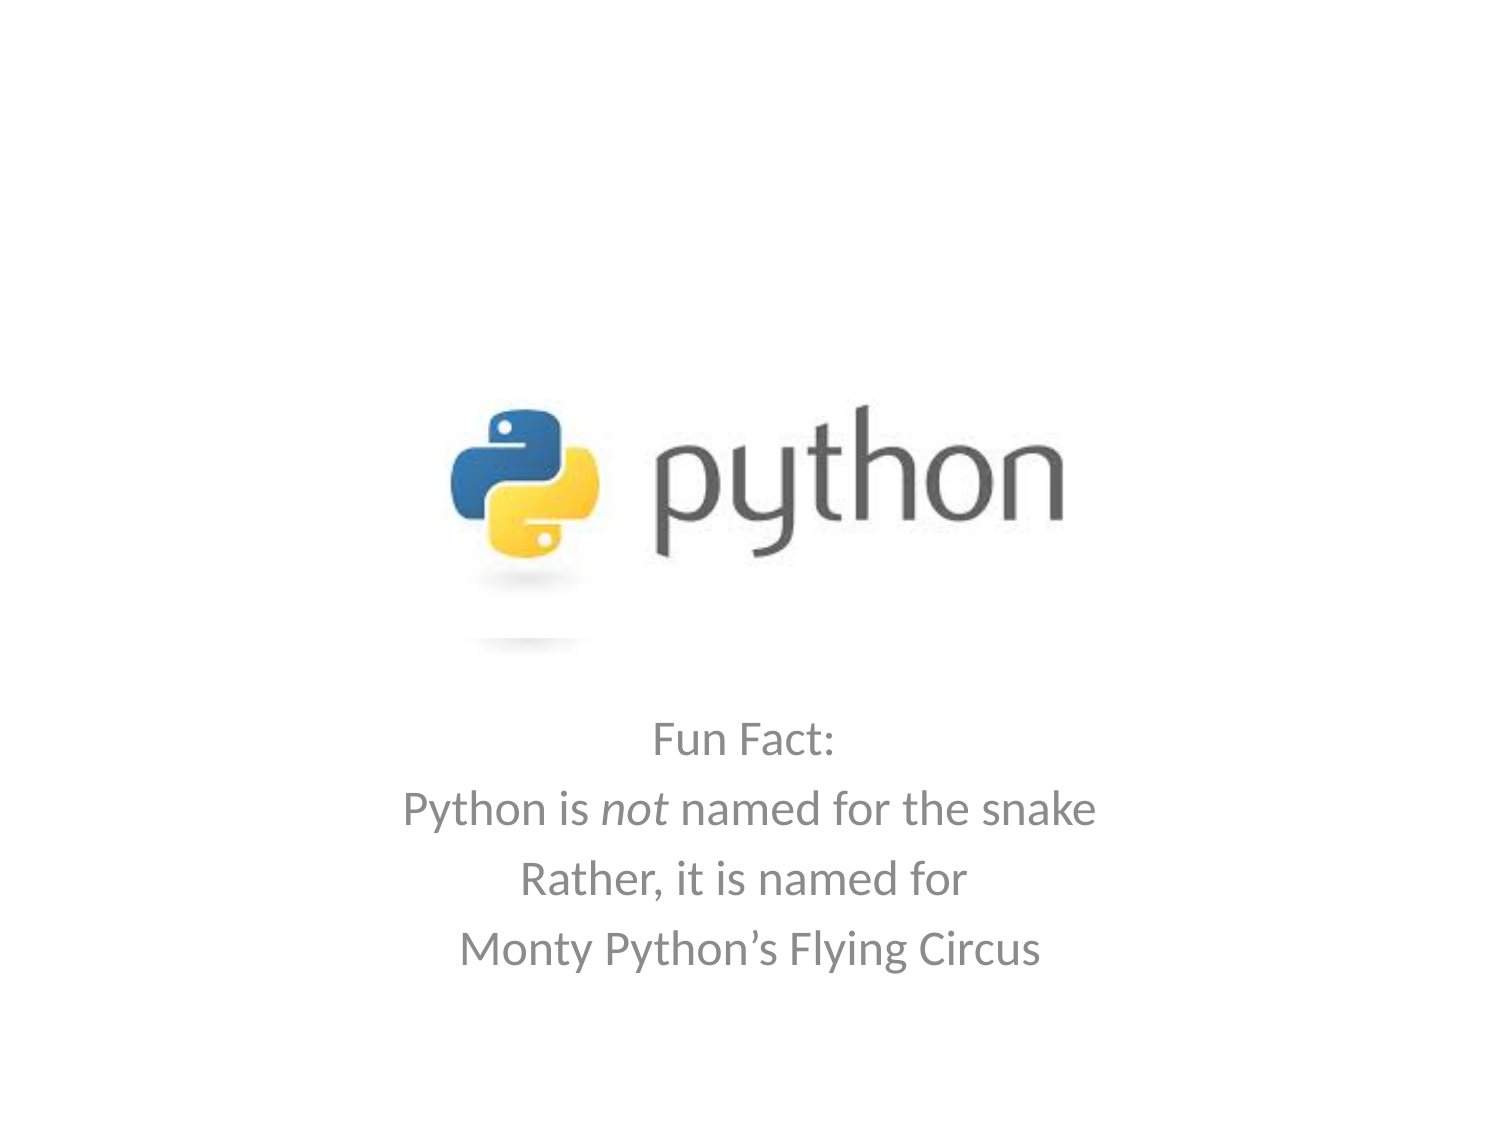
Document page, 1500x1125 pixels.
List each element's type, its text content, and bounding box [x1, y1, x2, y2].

subtitle Fun Fact: Python is not named for the snake Rather, it is named for Monty Python’s Flying Circus [225, 697, 1275, 986]
picture [345, 366, 1153, 699]
